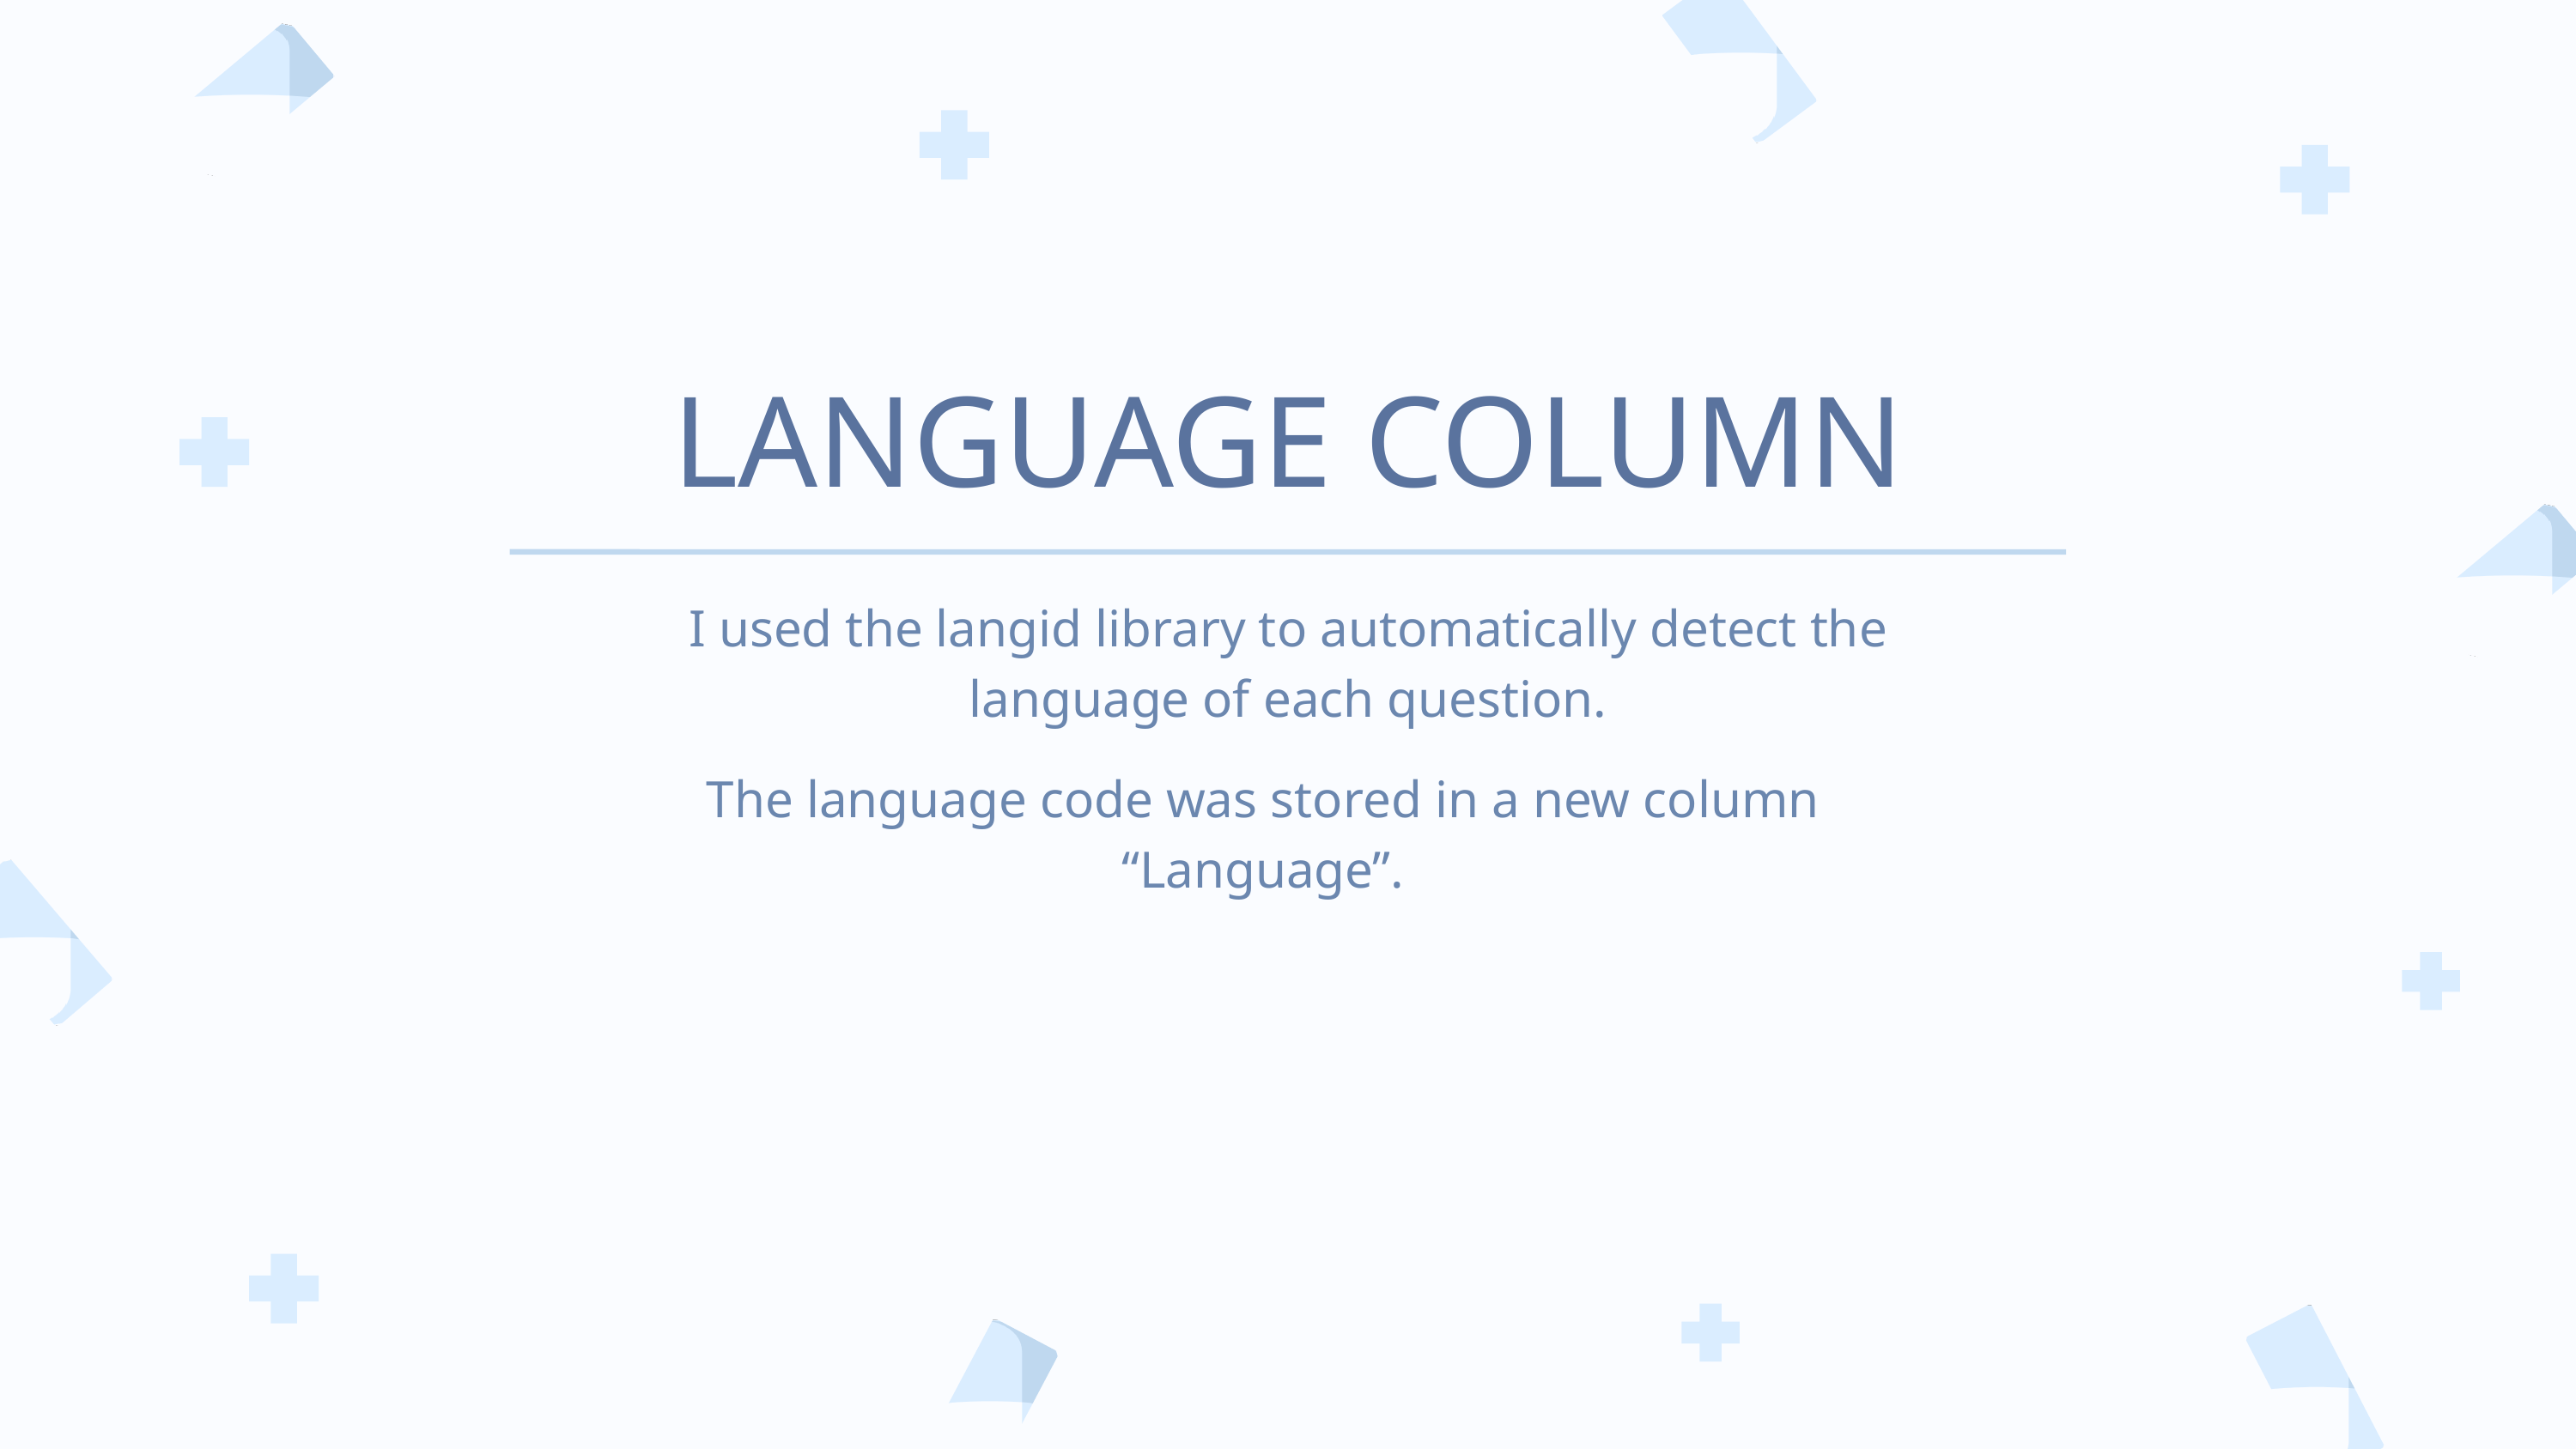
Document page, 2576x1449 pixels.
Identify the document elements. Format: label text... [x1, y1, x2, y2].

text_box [248, 1253, 319, 1324]
text_box [0, 857, 113, 1028]
text_box [163, 19, 335, 180]
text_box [919, 110, 990, 180]
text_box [179, 416, 250, 488]
text_box [1662, 0, 1818, 145]
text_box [1681, 1303, 1741, 1362]
text_box The language code was stored in a new column “Language”. [629, 757, 1898, 899]
text_box LANGUAGE COLUMN [391, 336, 2185, 512]
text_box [2402, 951, 2461, 1010]
text_box [924, 1318, 1060, 1449]
text_box [2245, 1303, 2385, 1449]
text_box [2426, 500, 2576, 661]
text_box I used the langid library to automatically detect the language of each question. [653, 586, 1923, 727]
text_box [2280, 144, 2350, 215]
